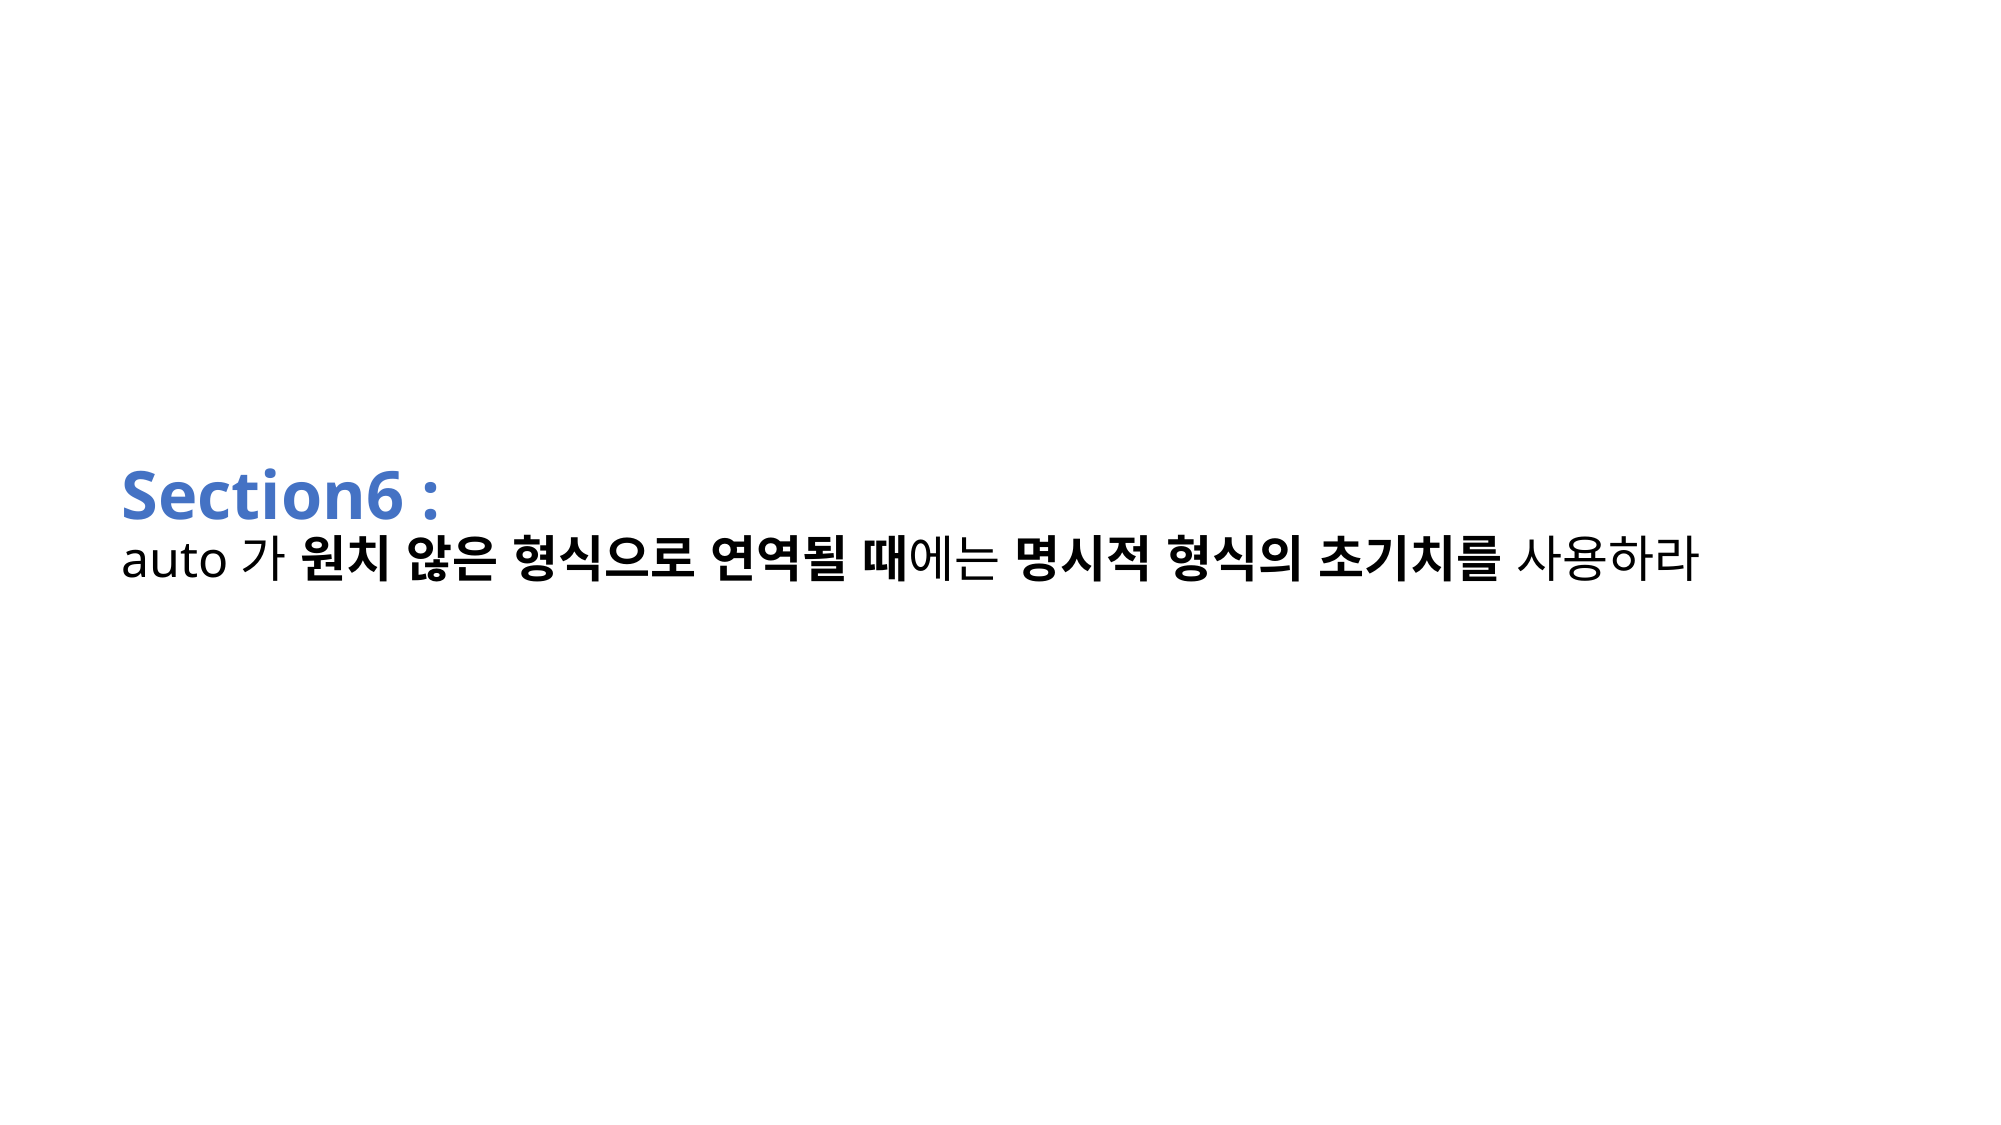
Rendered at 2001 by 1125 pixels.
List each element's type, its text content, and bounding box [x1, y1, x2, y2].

title Section6 : auto가 원치 않은 형식으로 연역될 때에는 명시적 형식의 초기치를 사용하라 [106, 416, 1894, 634]
